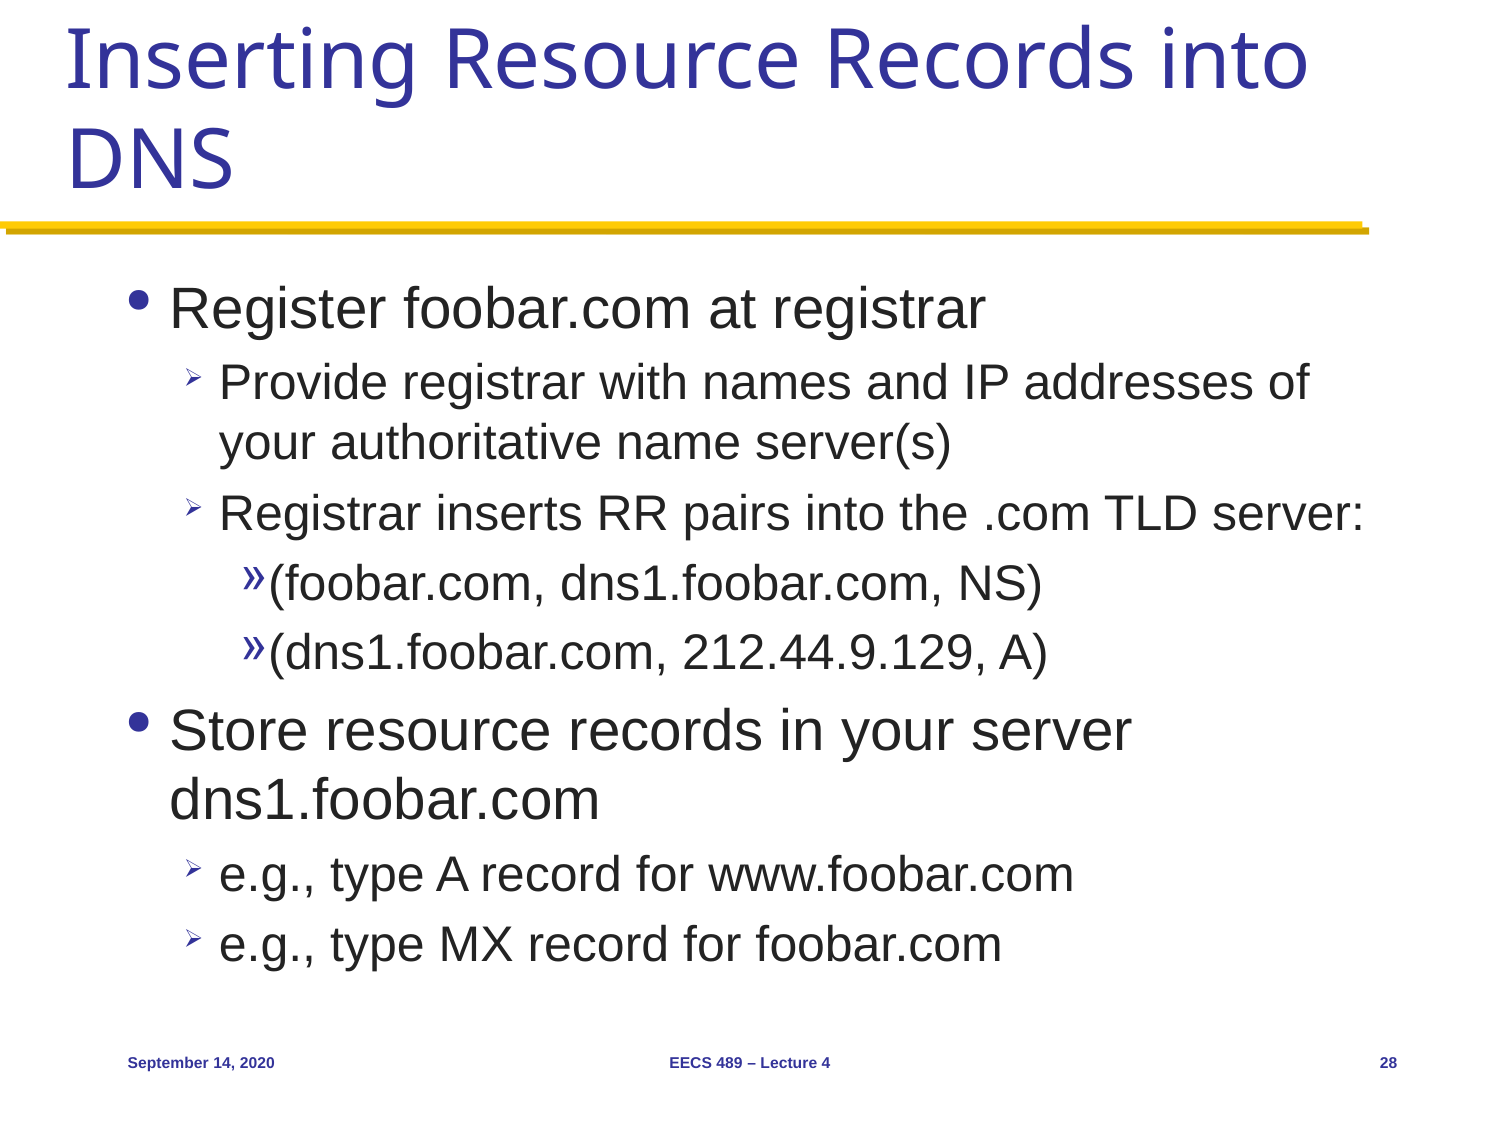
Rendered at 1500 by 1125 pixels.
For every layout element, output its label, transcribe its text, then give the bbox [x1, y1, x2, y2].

slide_number 28 [1312, 1024, 1413, 1101]
footer EECS 489 – Lecture 4 [512, 1024, 988, 1101]
title Inserting Resource Records into DNS [49, 24, 1451, 213]
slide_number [112, 1024, 426, 1101]
list Register foobar.com at registrar Provide registrar with names and IP addresses of your authoritative name server(s) Registrar inserts RR pairs into the .com TLD server: (foobar.com, dns1.foobar.com, NS) (dns1.foobar.com, 212.44.9.129, A) Store resource records in your server dns1.foobar.com e.g., type A record for www.foobar.com e.g., type MX record for foobar.com [112, 262, 1413, 988]
